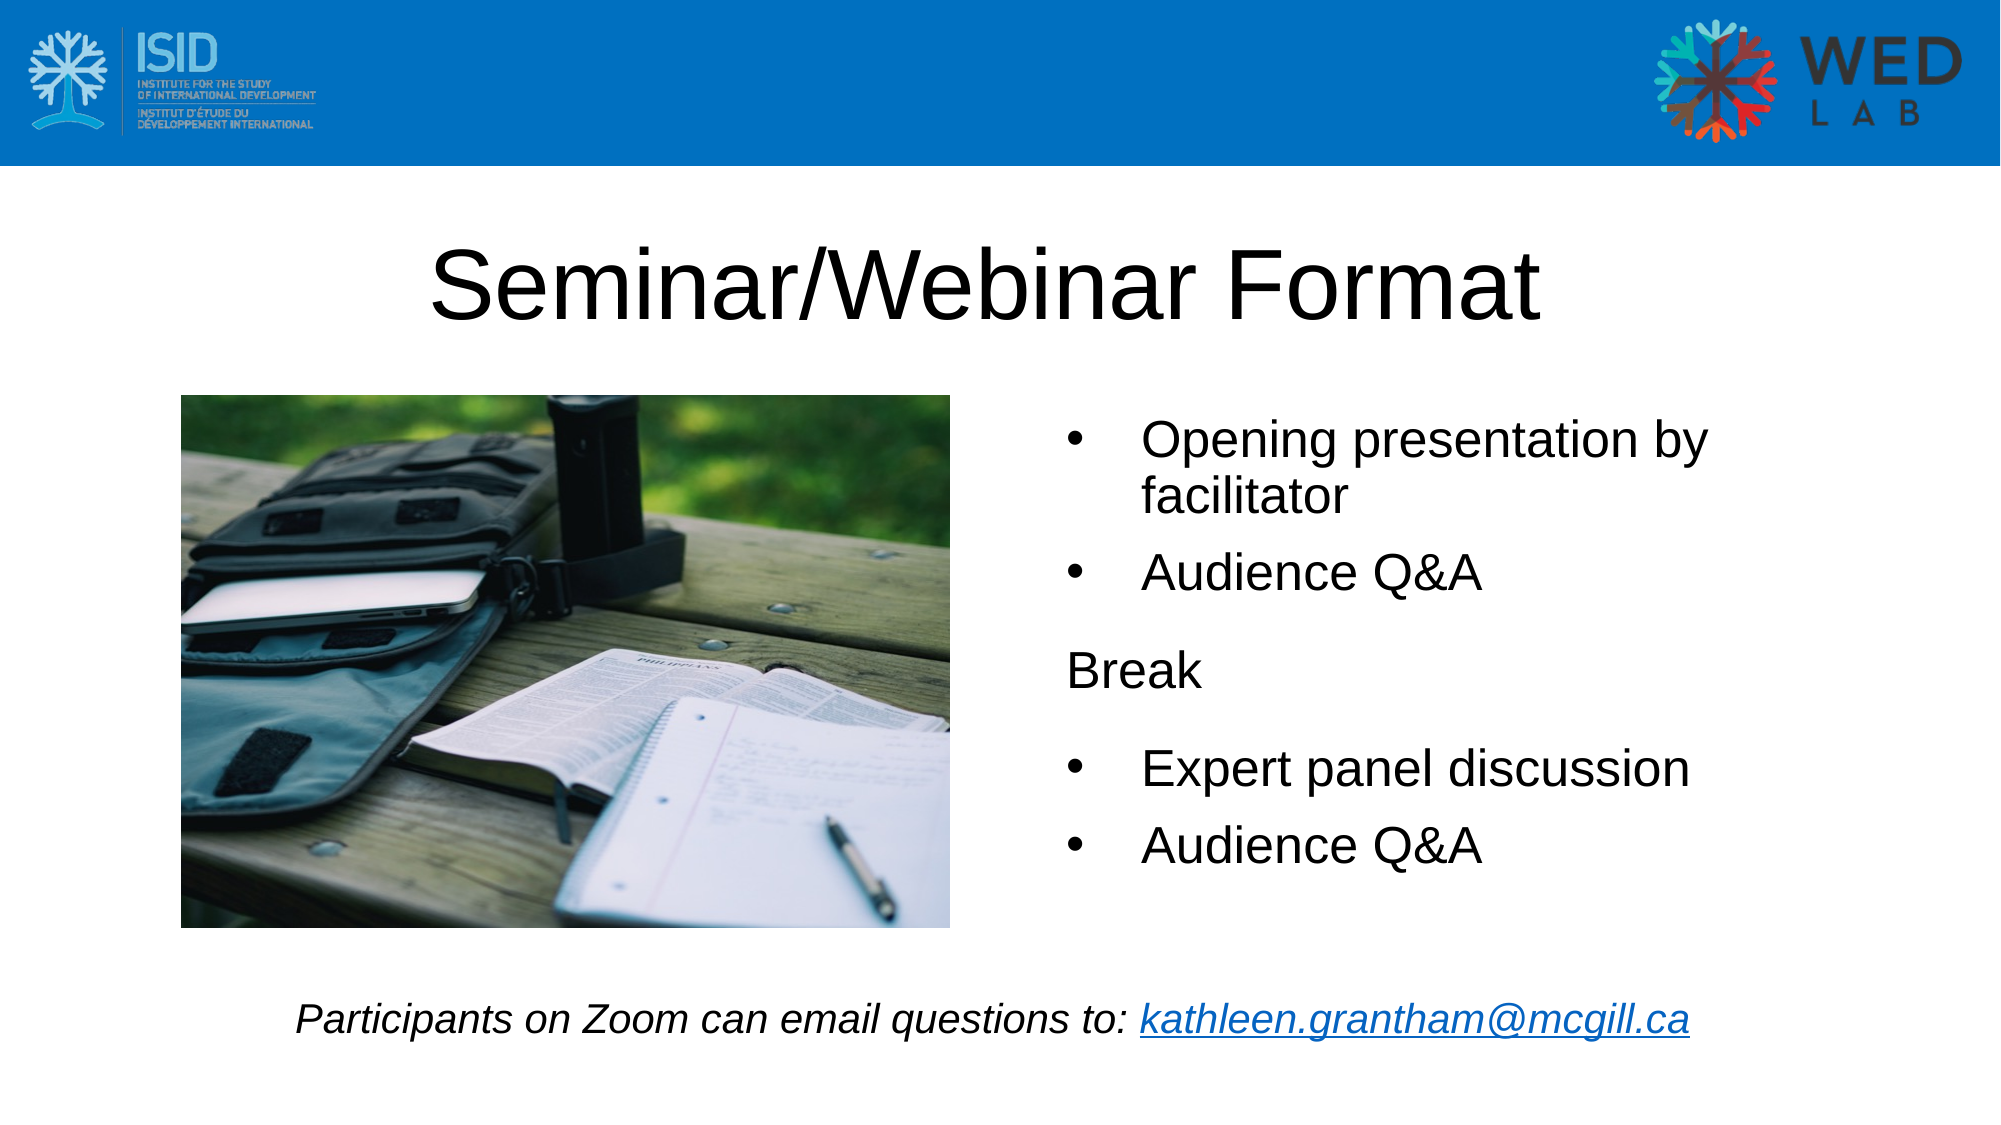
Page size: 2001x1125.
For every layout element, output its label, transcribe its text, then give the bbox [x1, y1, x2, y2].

picture [1654, 19, 1962, 143]
text_box Participants on Zoom can email questions to: kathleen.grantham@mcgill.ca [280, 984, 1718, 1049]
picture [18, 19, 327, 143]
text_box [0, 0, 2000, 166]
subtitle Opening presentation by facilitator Audience Q&A Break Expert panel discussion Audience Q&A [1051, 404, 1921, 928]
picture [181, 394, 950, 928]
text_box Seminar/Webinar Format [413, 211, 1585, 347]
